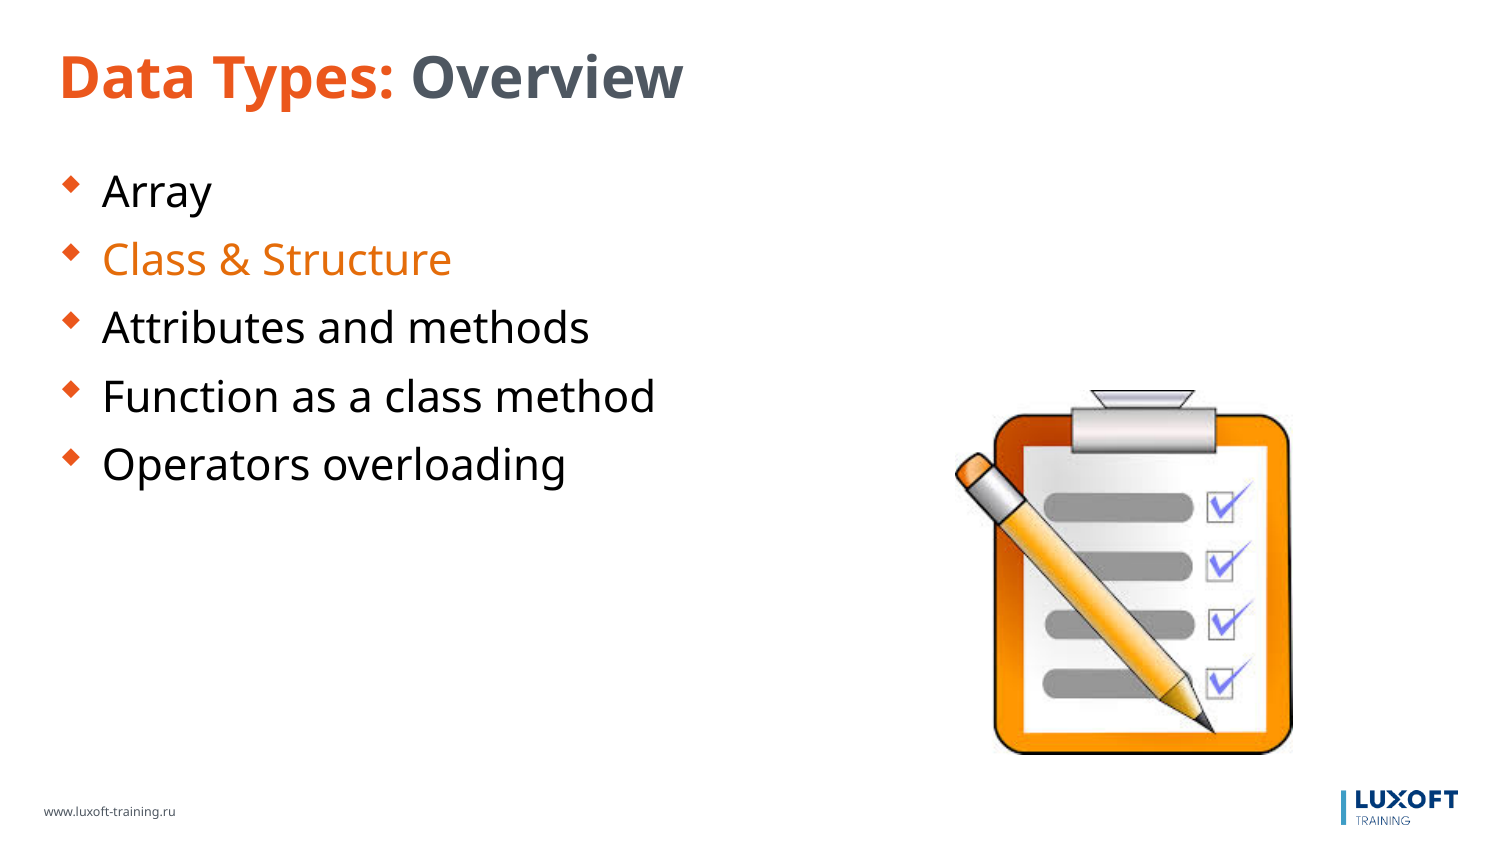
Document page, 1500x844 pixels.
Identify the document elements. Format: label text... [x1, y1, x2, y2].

picture [955, 390, 1293, 755]
text_box Array Class & Structure Attributes and methods Function as a class method Operators overloading [46, 142, 1396, 531]
picture [1341, 790, 1458, 825]
text_box Data Types: Overview [47, 45, 1457, 107]
